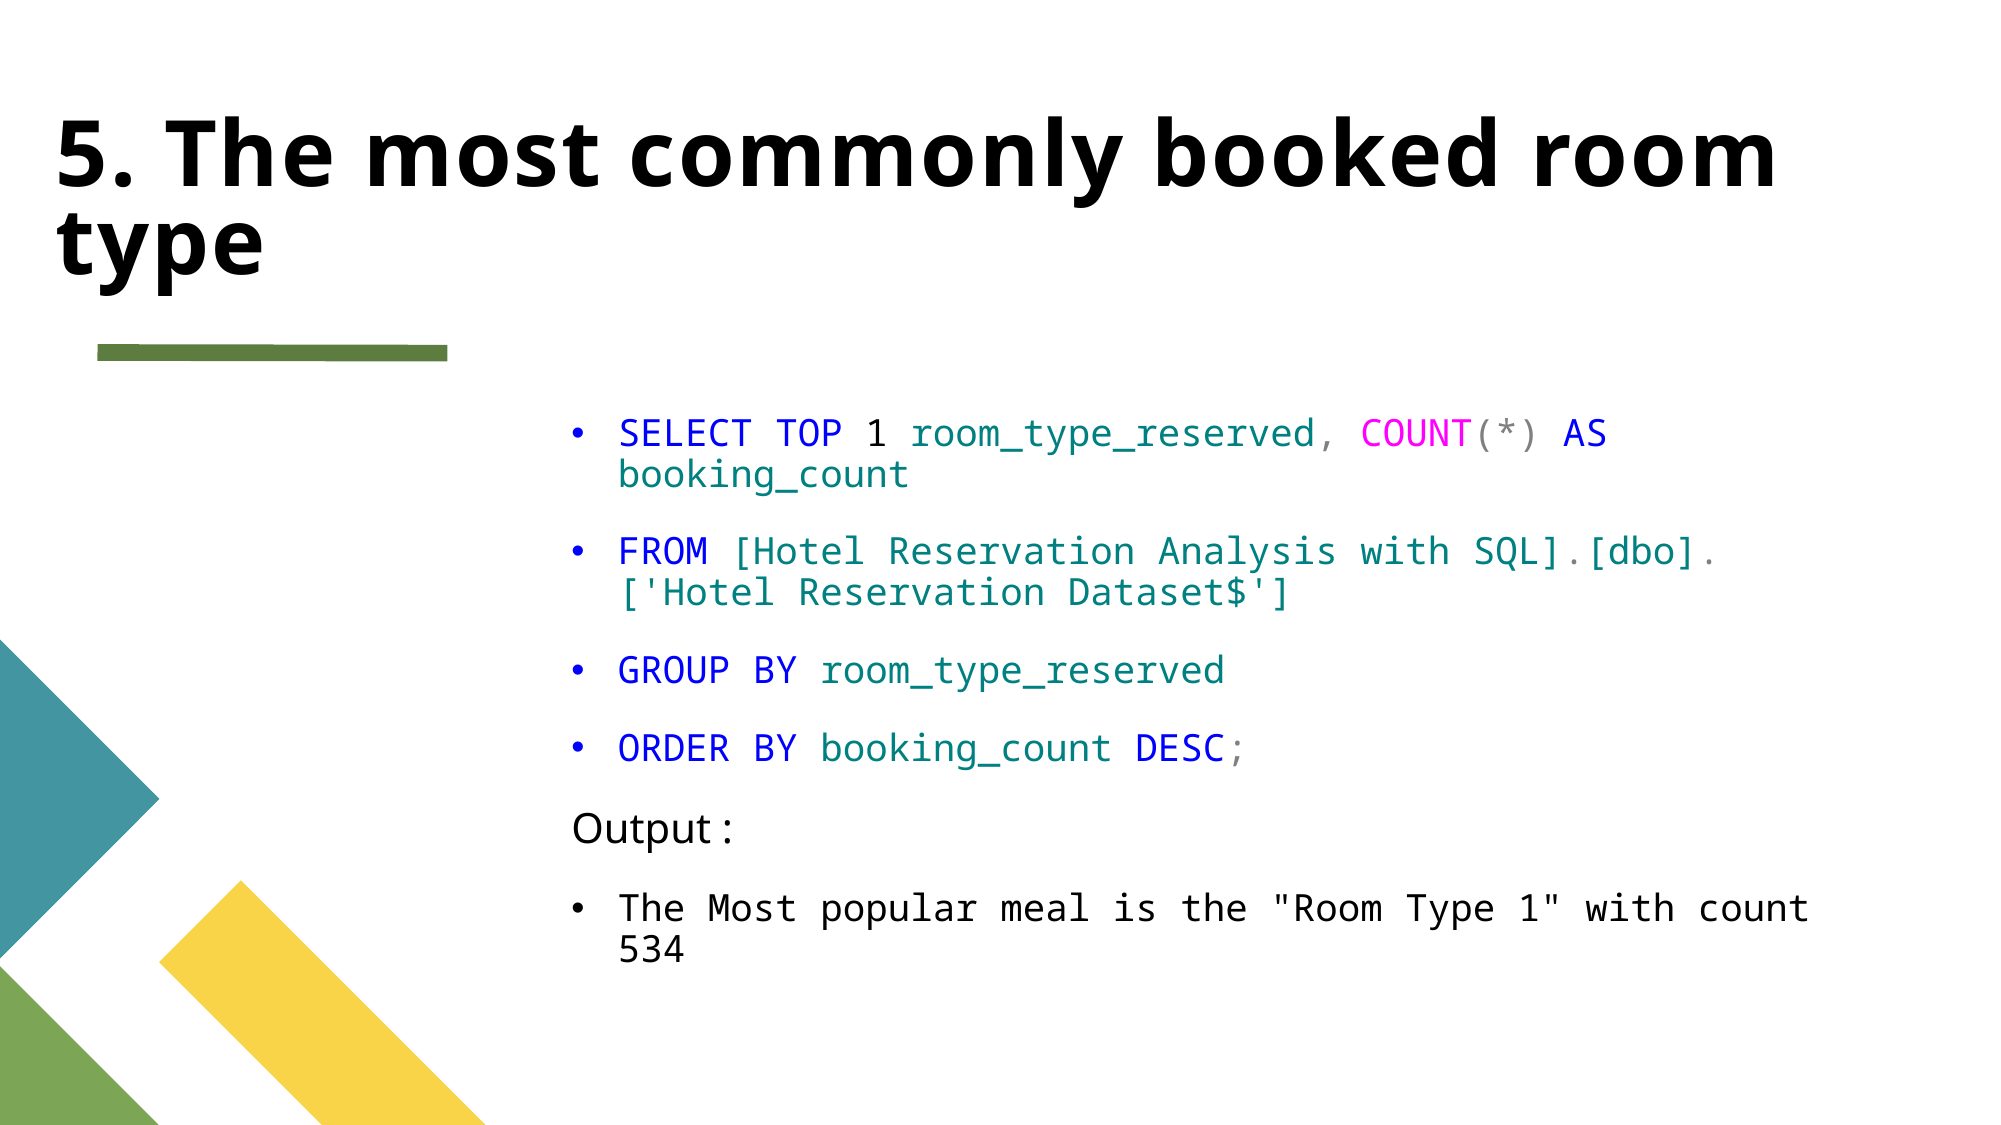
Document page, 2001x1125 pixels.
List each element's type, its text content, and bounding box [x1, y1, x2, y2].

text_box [0, 639, 486, 1125]
list SELECT TOP 1 room_type_reserved, COUNT(*) AS booking_count FROM [Hotel Reservation Analysis with SQL].[dbo].['Hotel Reservation Dataset$'] GROUP BY room_type_reserved ORDER BY booking_count DESC; Output : The Most popular meal is the "Room Type 1" with count 534 [571, 376, 1853, 984]
title 5. The most commonly booked room type [55, 16, 1910, 293]
